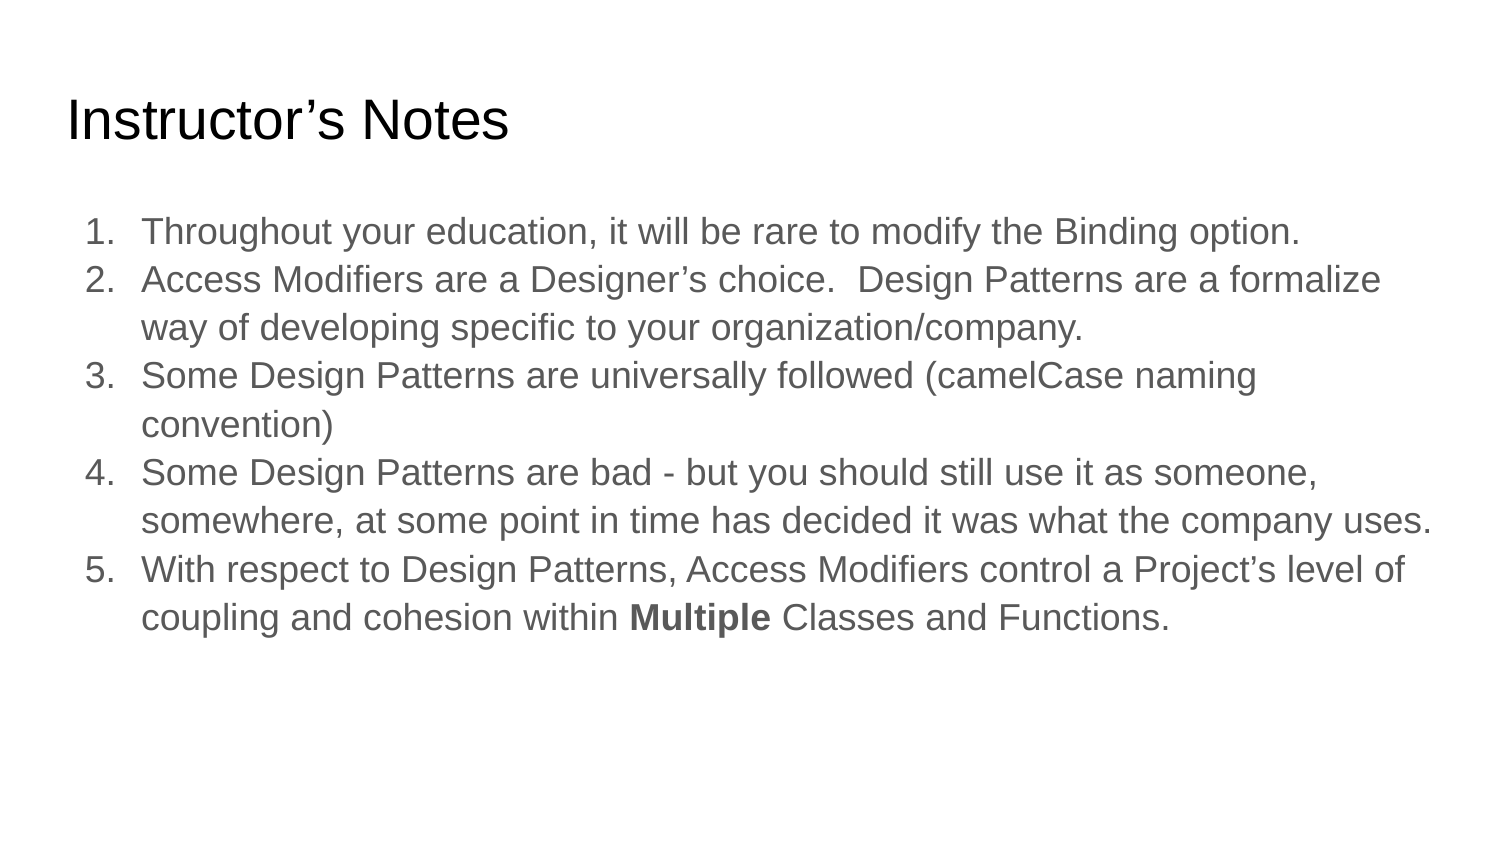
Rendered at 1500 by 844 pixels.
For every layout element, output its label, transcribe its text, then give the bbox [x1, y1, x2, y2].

list Throughout your education, it will be rare to modify the Binding option. Access Modifiers are a Designer’s choice. Design Patterns are a formalize way of developing specific to your organization/company. Some Design Patterns are universally followed (camelCase naming convention) Some Design Patterns are bad - but you should still use it as someone, somewhere, at some point in time has decided it was what the company uses. With respect to Design Patterns, Access Modifiers control a Project’s level of coupling and cohesion within Multiple Classes and Functions. [51, 189, 1449, 750]
title Instructor’s Notes [51, 72, 1449, 167]
